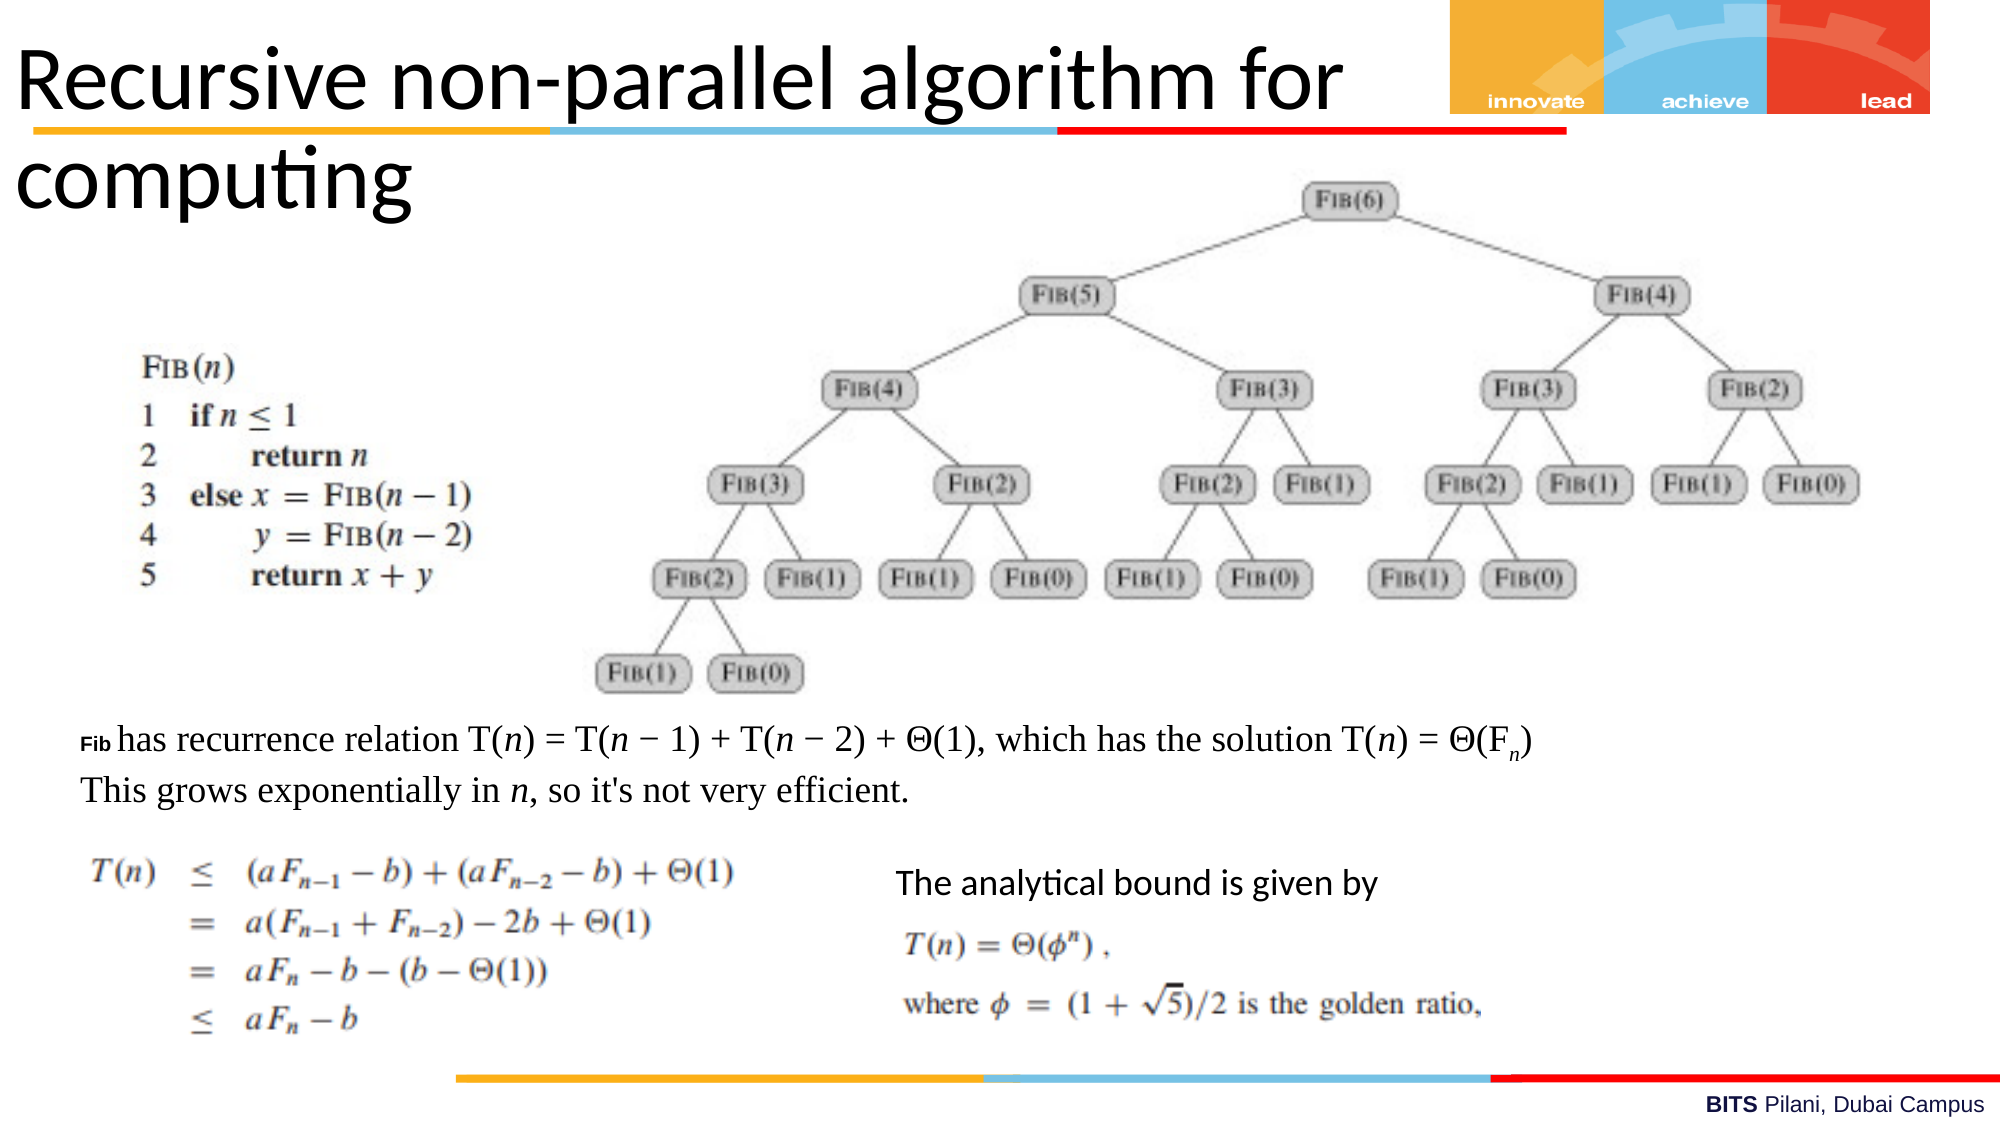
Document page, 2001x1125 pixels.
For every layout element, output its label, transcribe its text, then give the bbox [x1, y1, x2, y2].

title Recursive non-parallel algorithm for computing [0, 20, 1725, 238]
picture [898, 918, 1481, 1025]
picture [1449, 0, 1930, 114]
picture [84, 850, 769, 1046]
text_box The analytical bound is given by [880, 850, 1401, 956]
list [122, 343, 492, 607]
text_box Fib has recurrence relation T(n) = T(n − 1) + T(n − 2) + Θ(1), which has the solution T(n) = Θ(Fn) This grows exponentially in n, so it's not very efficient. [65, 706, 1569, 818]
picture [582, 168, 1875, 709]
